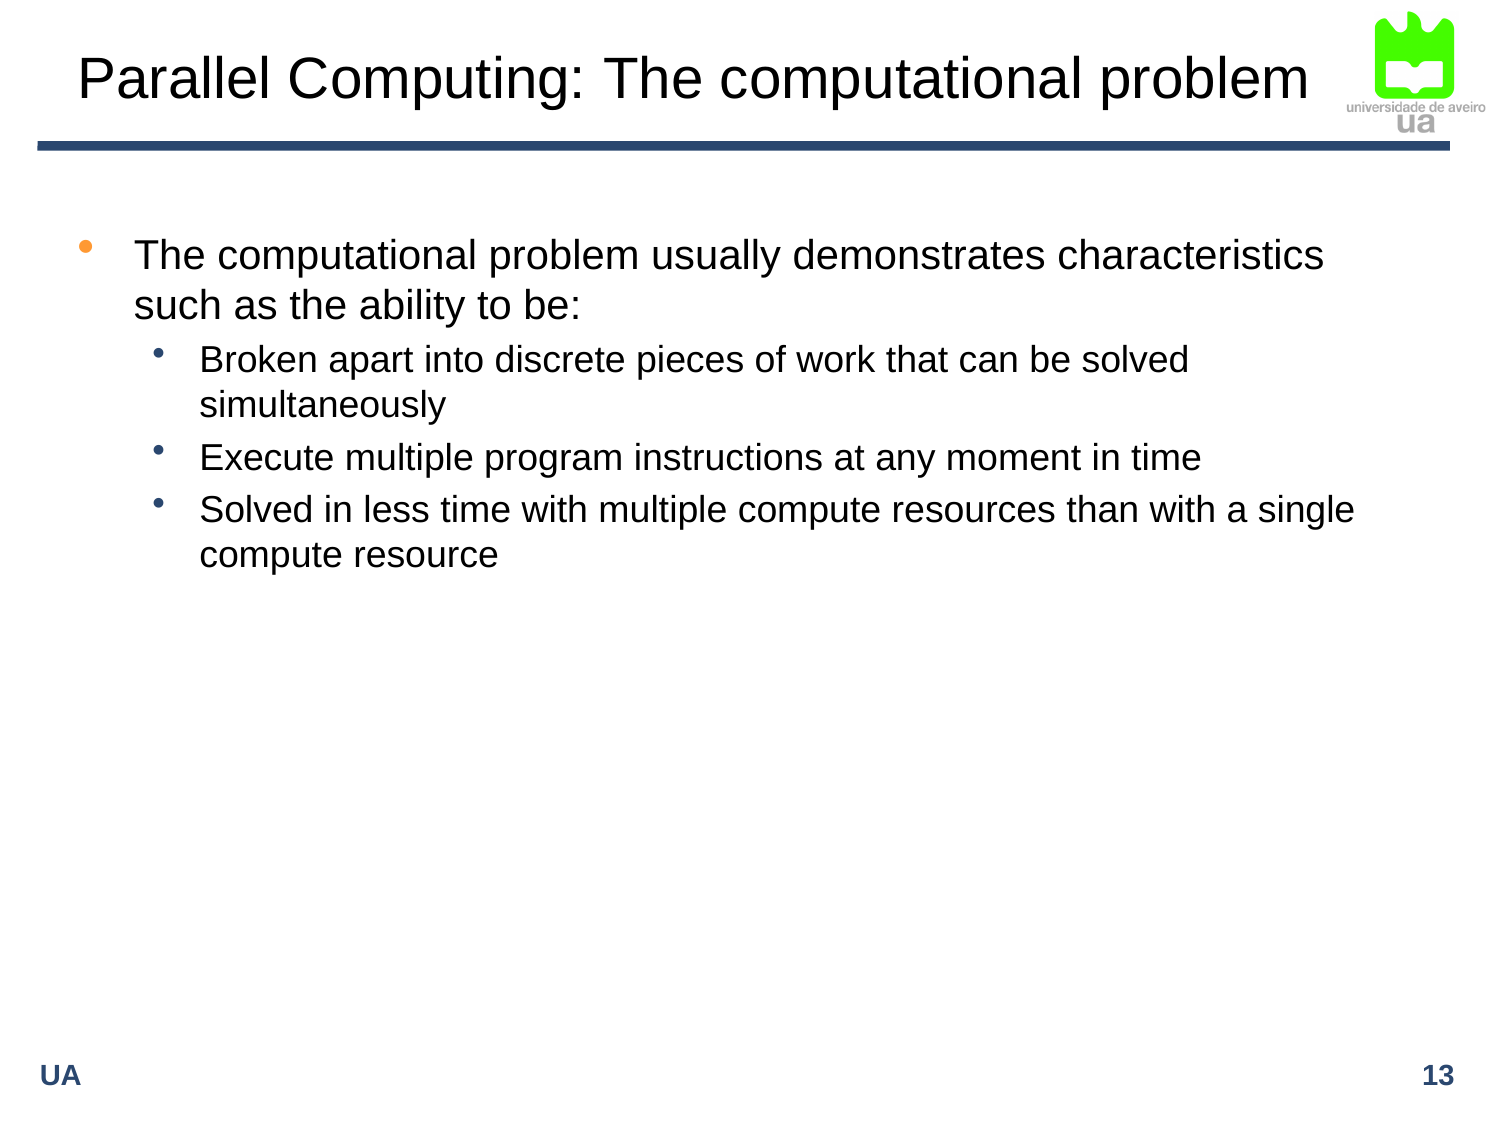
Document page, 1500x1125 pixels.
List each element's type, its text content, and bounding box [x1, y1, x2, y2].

picture [1375, 100, 1486, 134]
title Parallel Computing: The computational problem [62, 24, 1375, 125]
picture [1374, 11, 1459, 99]
list The computational problem usually demonstrates characteristics such as the ability to be: Broken apart into discrete pieces of work that can be solved simultaneously Execute multiple program instructions at any moment in time Solved in less time with multiple compute resources than with a single compute resource [62, 219, 1413, 963]
